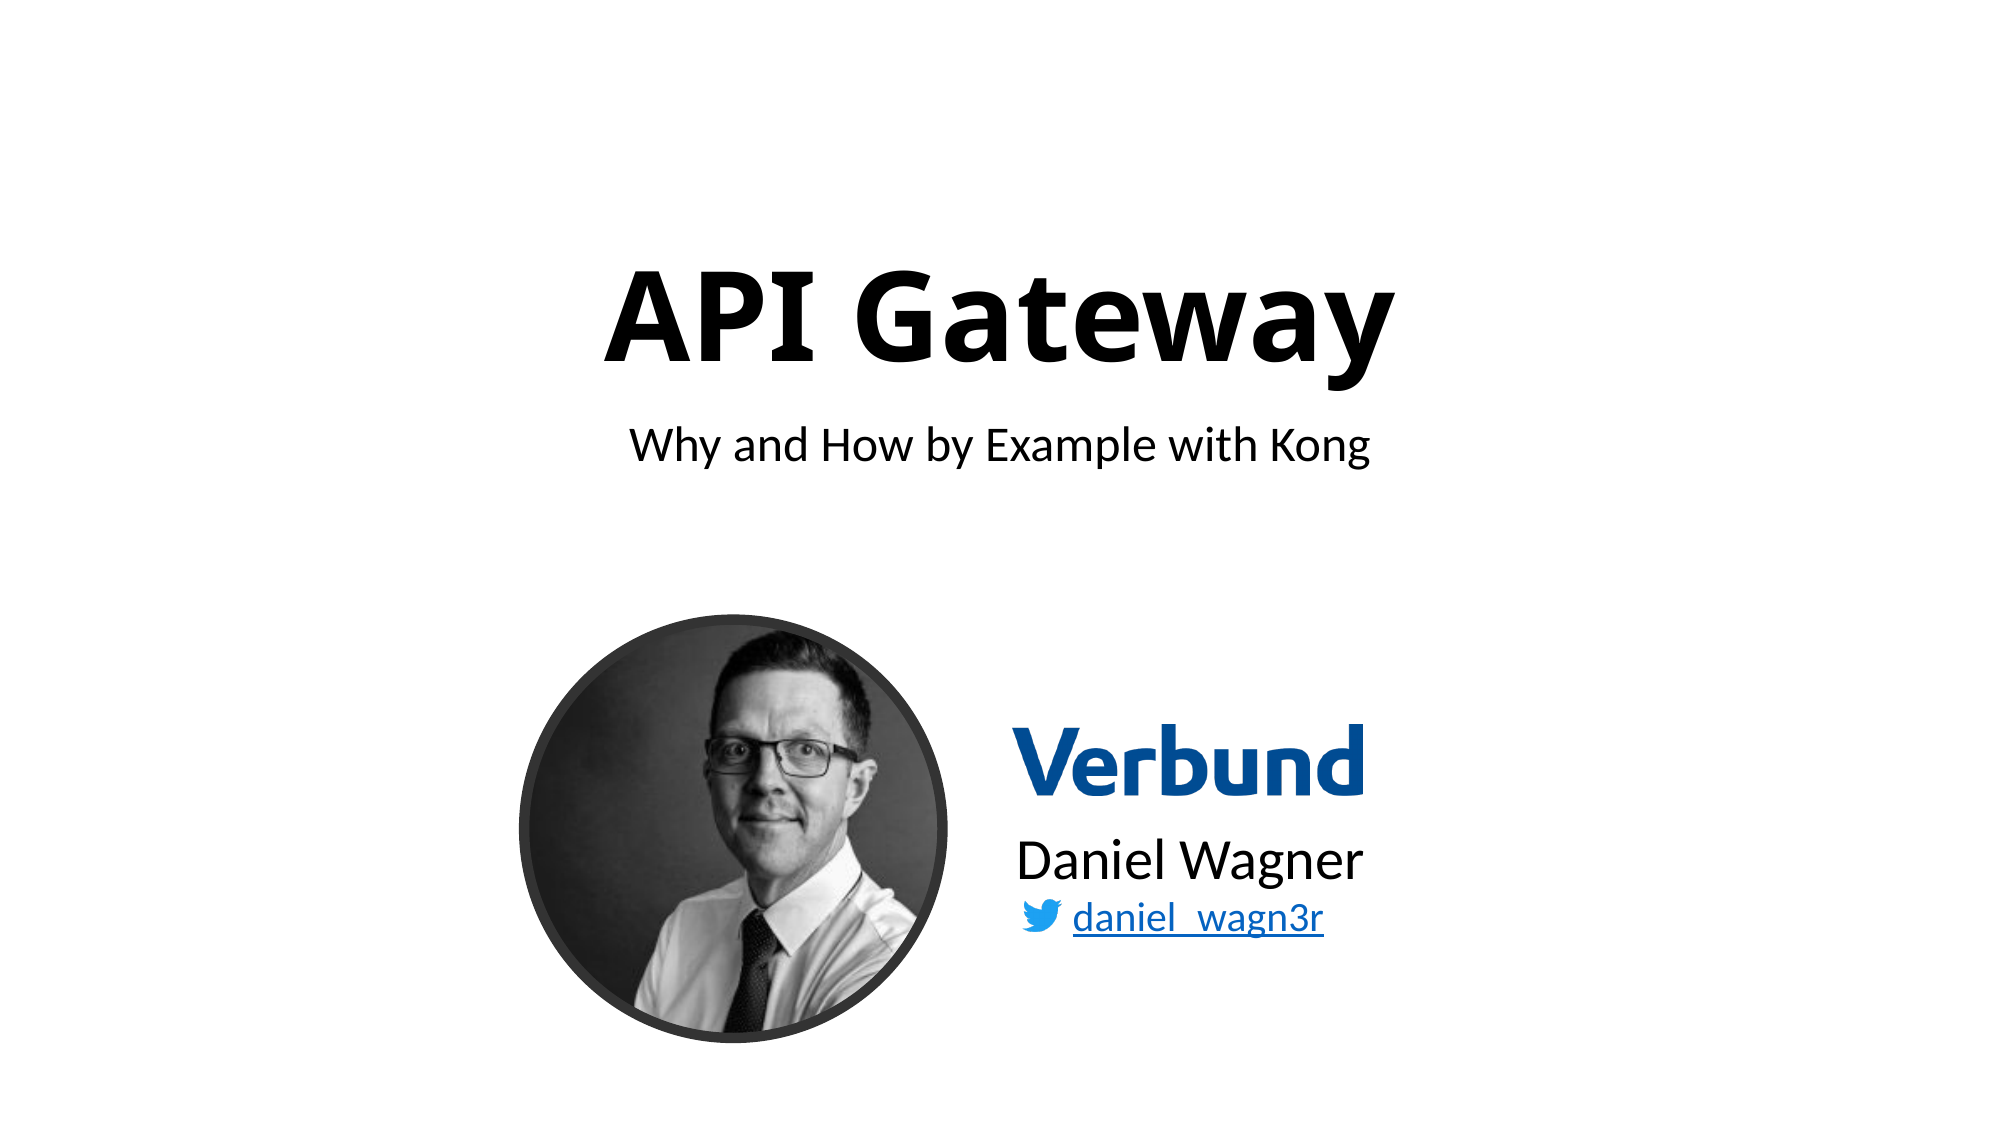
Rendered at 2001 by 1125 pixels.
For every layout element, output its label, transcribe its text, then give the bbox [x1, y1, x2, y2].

subtitle Why and How by Example with Kong [249, 410, 1750, 683]
picture [1012, 724, 1363, 796]
title API Gateway [249, 4, 1750, 396]
picture [1022, 899, 1062, 932]
text_box daniel_wagn3r [1057, 882, 1340, 948]
text_box Daniel Wagner [1002, 813, 1380, 899]
picture [524, 619, 943, 1038]
